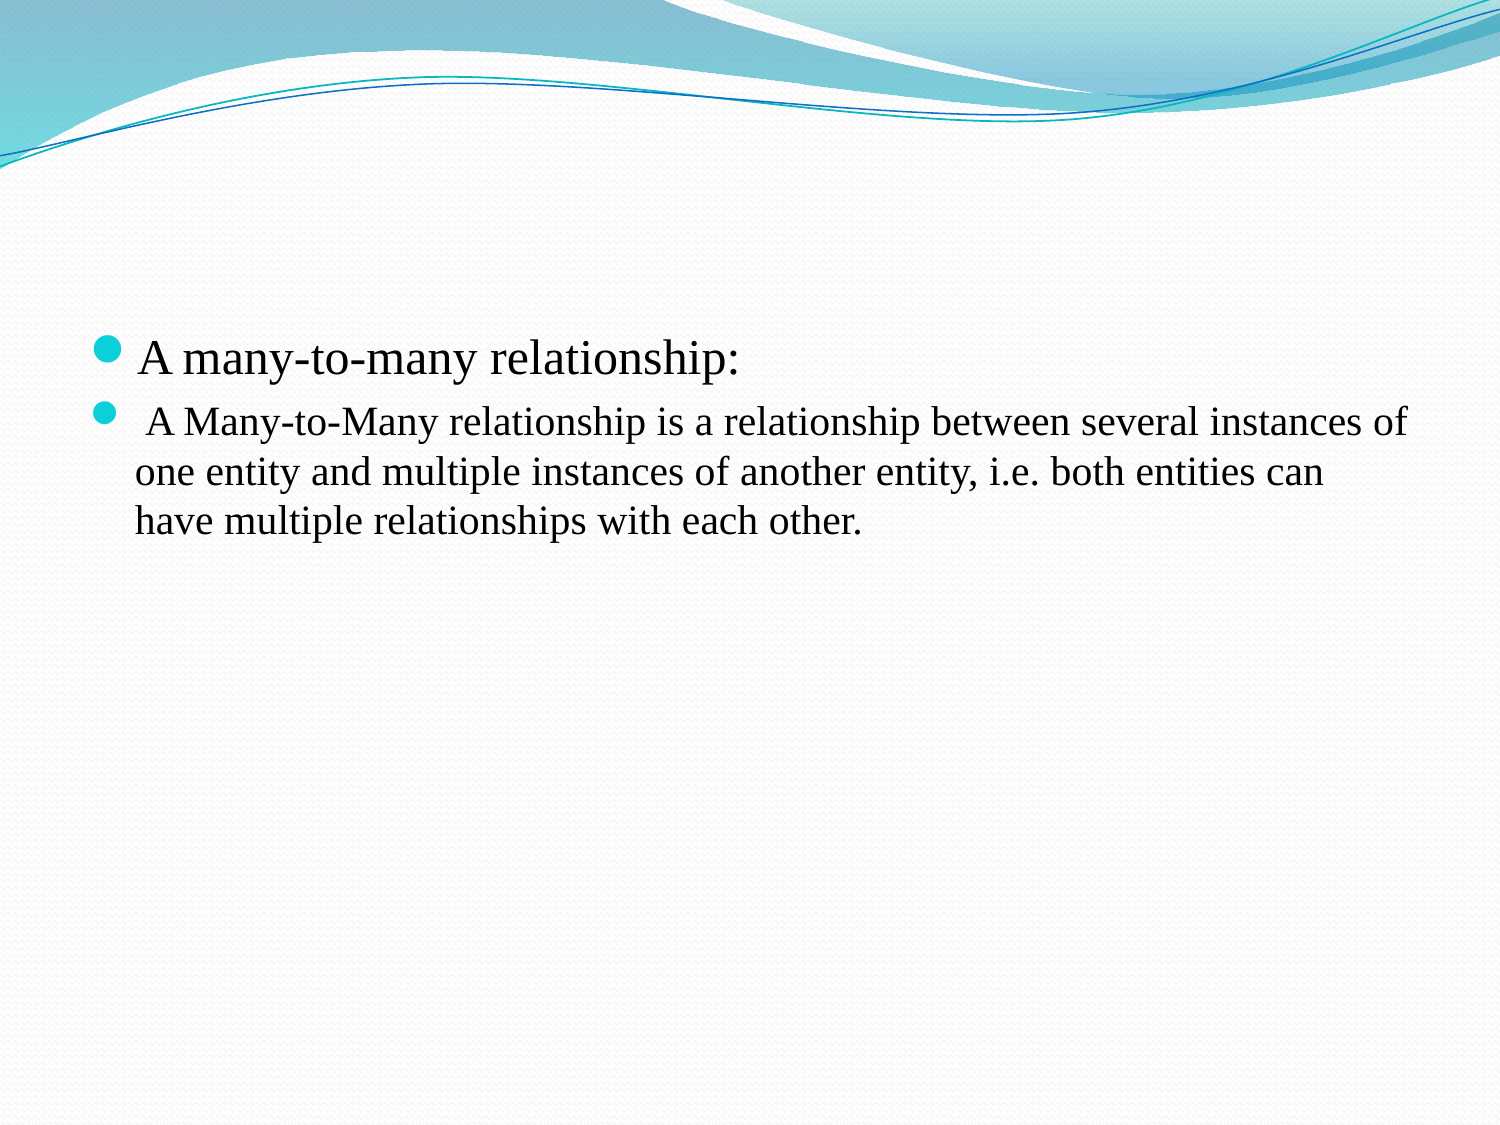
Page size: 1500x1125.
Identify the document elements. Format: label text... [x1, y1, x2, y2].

list A many-to-many relationship: A Many-to-Many relationship is a relationship between several instances of one entity and multiple instances of another entity, i.e. both entities can have multiple relationships with each other. [75, 317, 1425, 1038]
